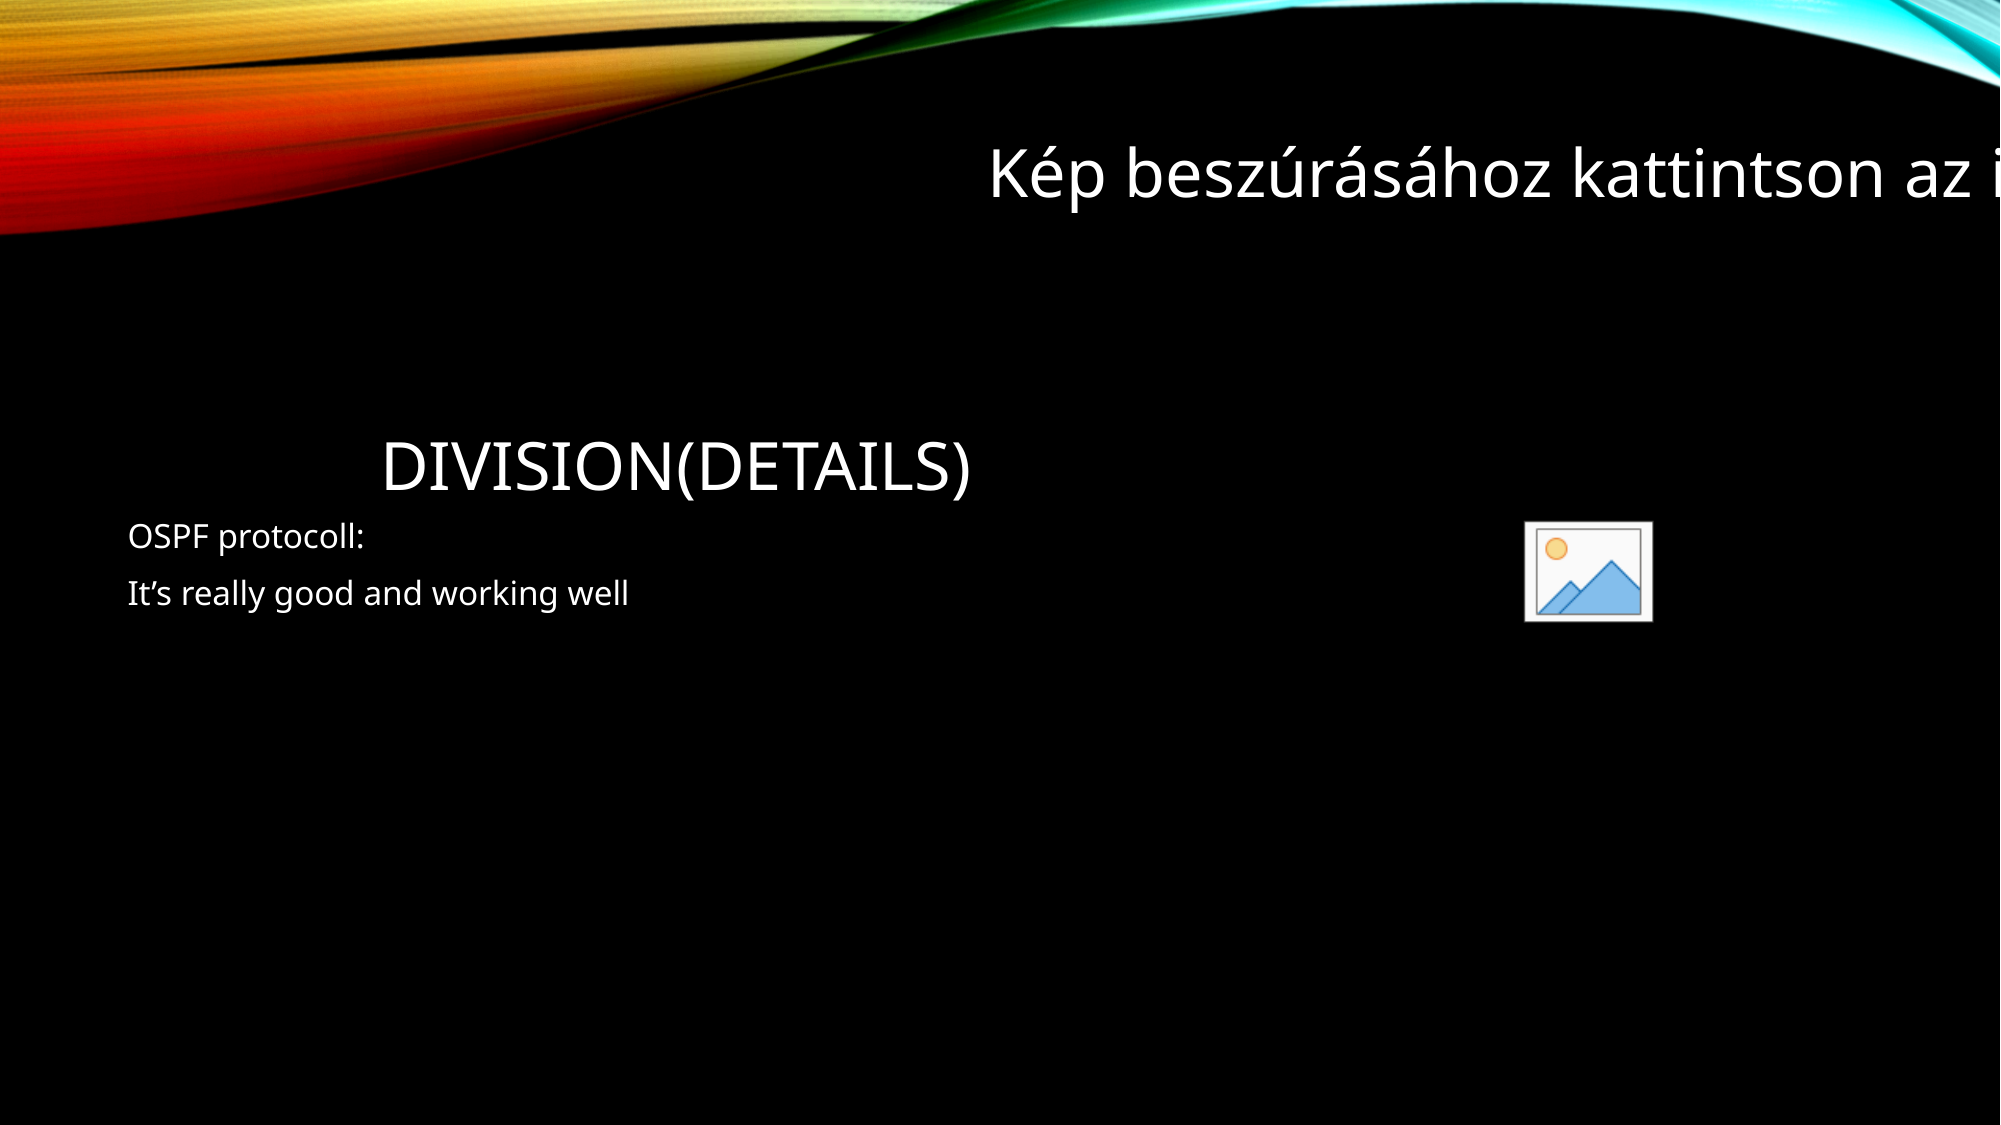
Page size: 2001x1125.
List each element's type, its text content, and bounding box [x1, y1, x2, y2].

title Division(details) [112, 249, 1240, 512]
list OSPF protocoll: It’s really good and working well [112, 512, 1240, 1021]
picture [0, 0, 2000, 1021]
